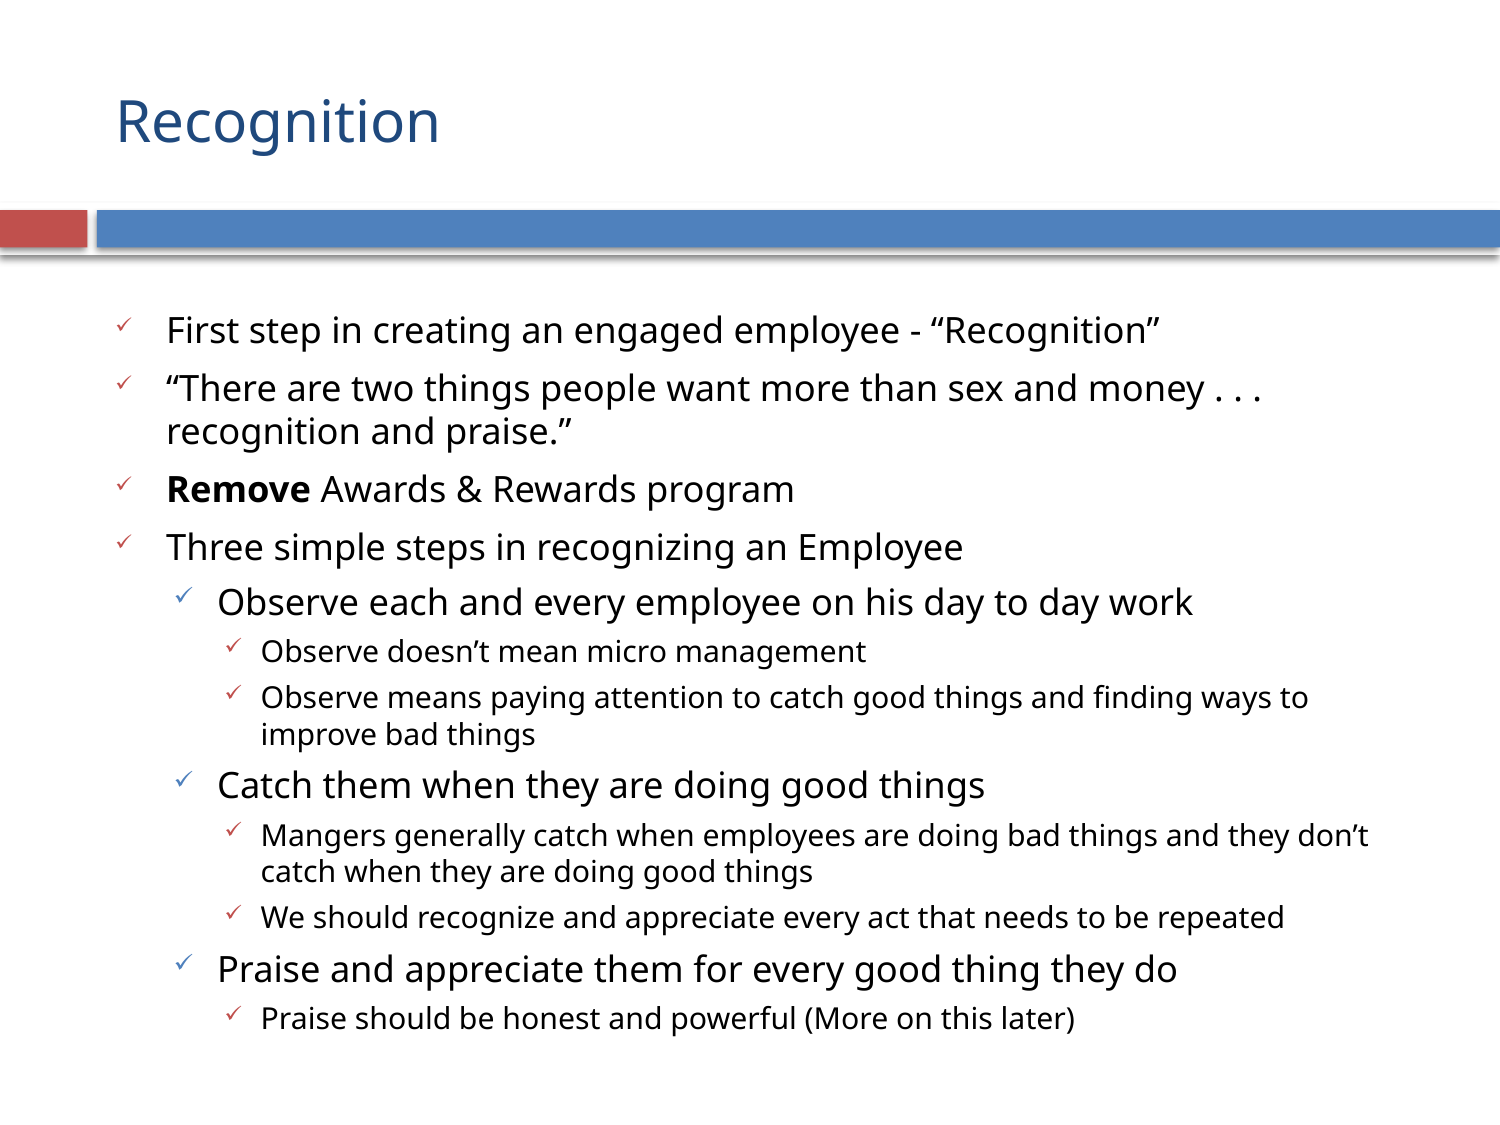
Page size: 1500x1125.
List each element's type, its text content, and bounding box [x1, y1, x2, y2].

list First step in creating an engaged employee - “Recognition” “There are two things people want more than sex and money . . . recognition and praise.” Remove Awards & Rewards program Three simple steps in recognizing an Employee Observe each and every employee on his day to day work Observe doesn’t mean micro management Observe means paying attention to catch good things and finding ways to improve bad things Catch them when they are doing good things Mangers generally catch when employees are doing bad things and they don’t catch when they are doing good things We should recognize and appreciate every act that needs to be repeated Praise and appreciate them for every good thing they do Praise should be honest and powerful (More on this later) [100, 299, 1438, 1050]
title Recognition [100, 37, 1438, 200]
